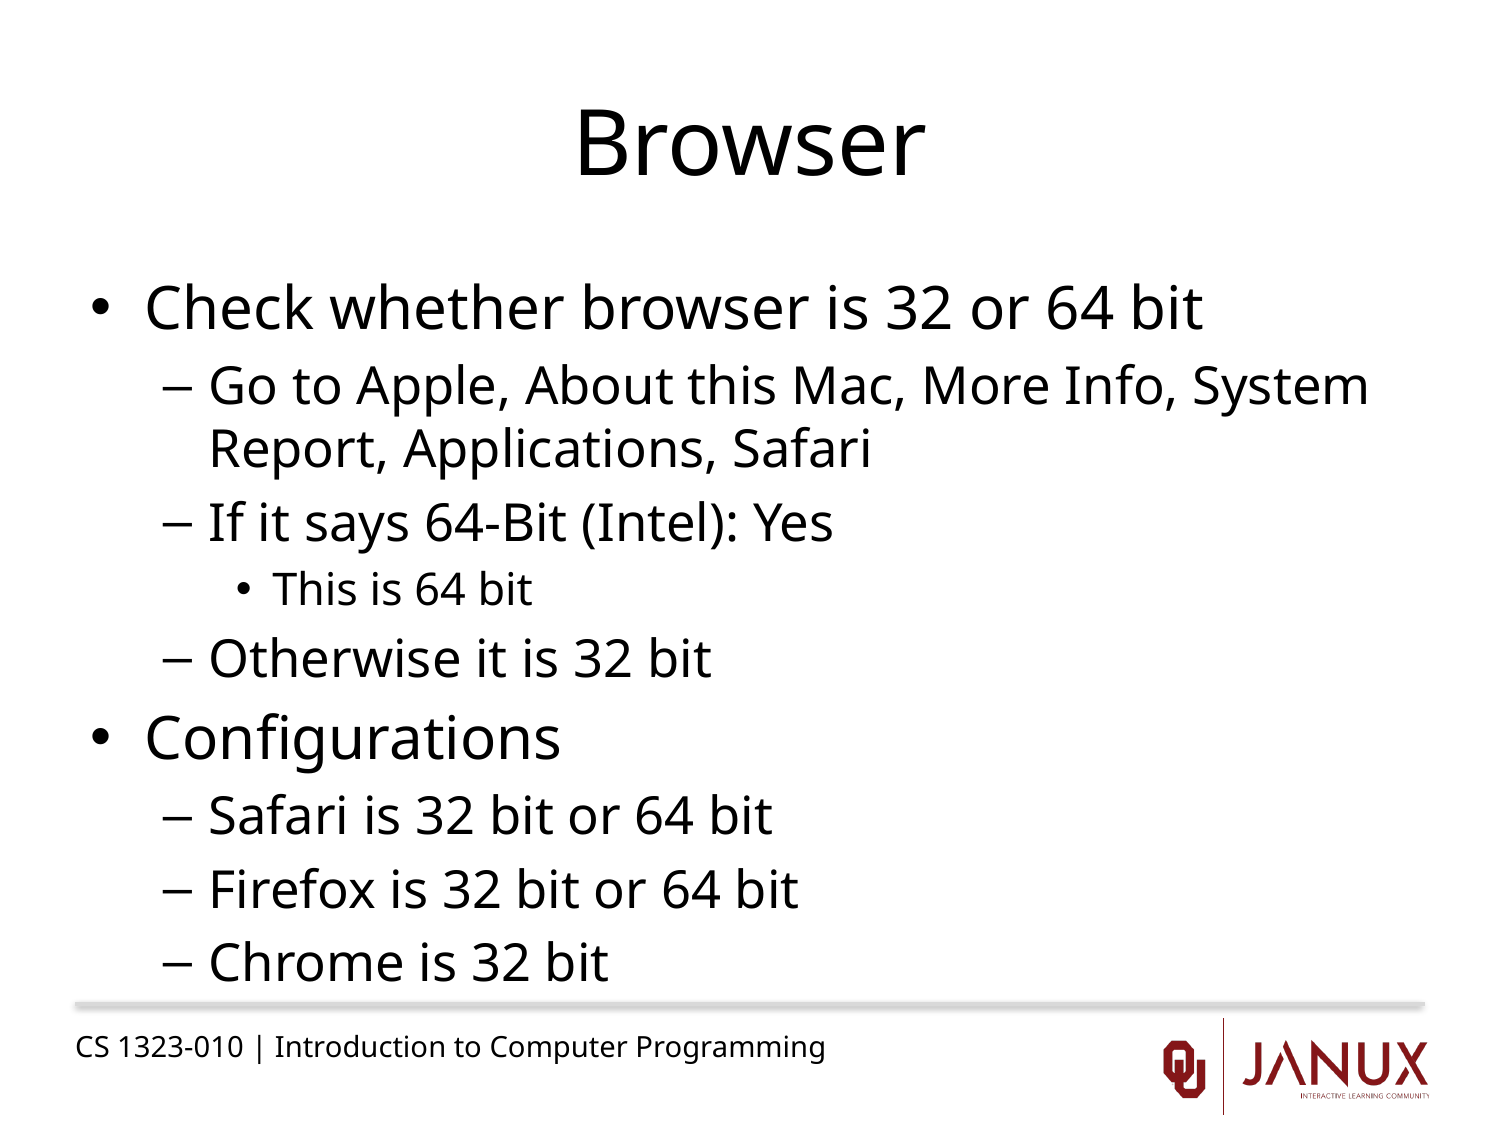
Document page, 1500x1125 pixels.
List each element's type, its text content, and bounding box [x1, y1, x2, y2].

list Check whether browser is 32 or 64 bit Go to Apple, About this Mac, More Info, System Report, Applications, Safari If it says 64-Bit (Intel): Yes This is 64 bit Otherwise it is 32 bit Configurations Safari is 32 bit or 64 bit Firefox is 32 bit or 64 bit Chrome is 32 bit [75, 262, 1425, 1005]
title Browser [75, 45, 1425, 233]
